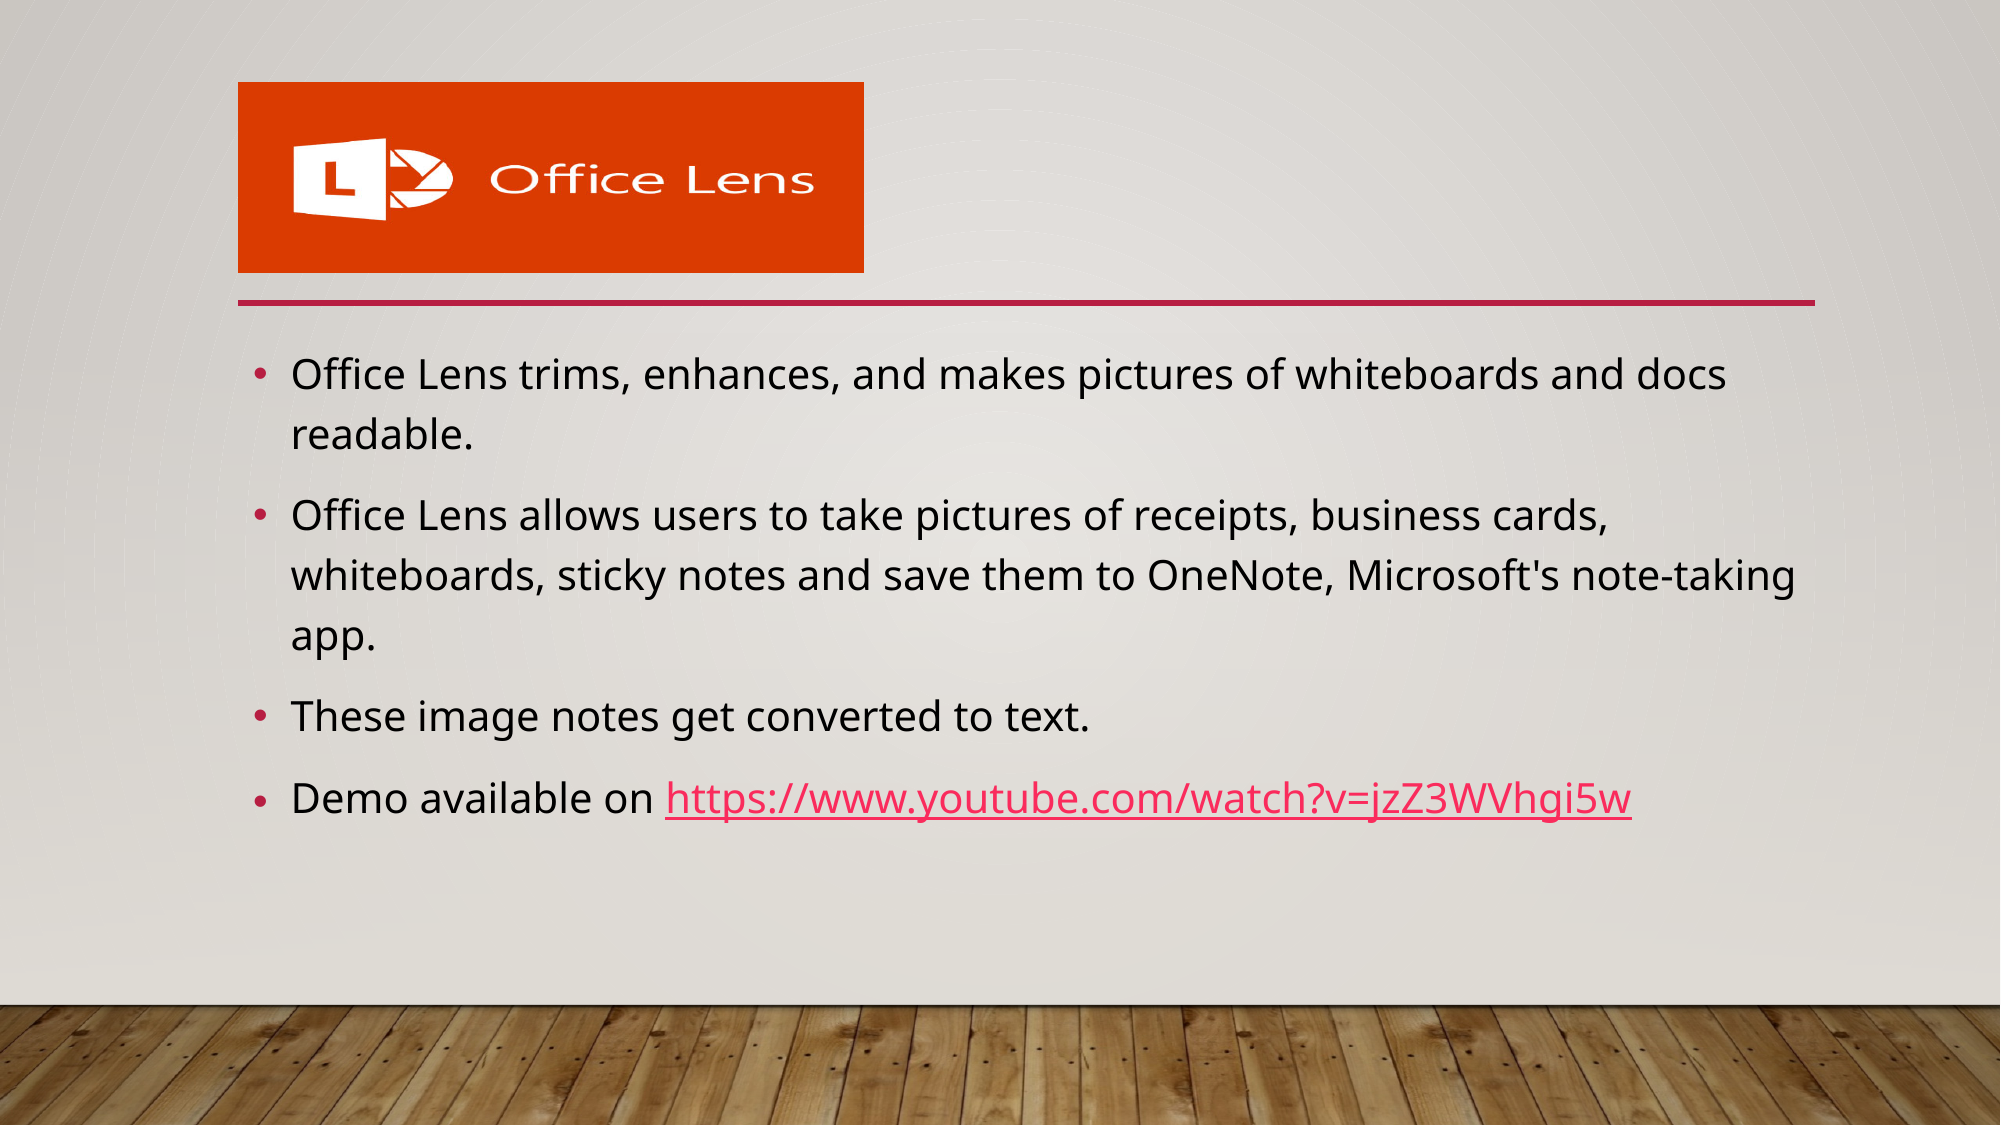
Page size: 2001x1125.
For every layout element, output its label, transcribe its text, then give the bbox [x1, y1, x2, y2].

list Office Lens trims, enhances, and makes pictures of whiteboards and docs readable. Office Lens allows users to take pictures of receipts, business cards, whiteboards, sticky notes and save them to OneNote, Microsoft's note-taking app. These image notes get converted to text. Demo available on https://www.youtube.com/watch?v=jzZ3WVhgi5w [238, 330, 1814, 897]
picture [0, 1005, 2000, 1125]
picture [237, 81, 864, 273]
title Microsoft Lens [238, 131, 1814, 305]
